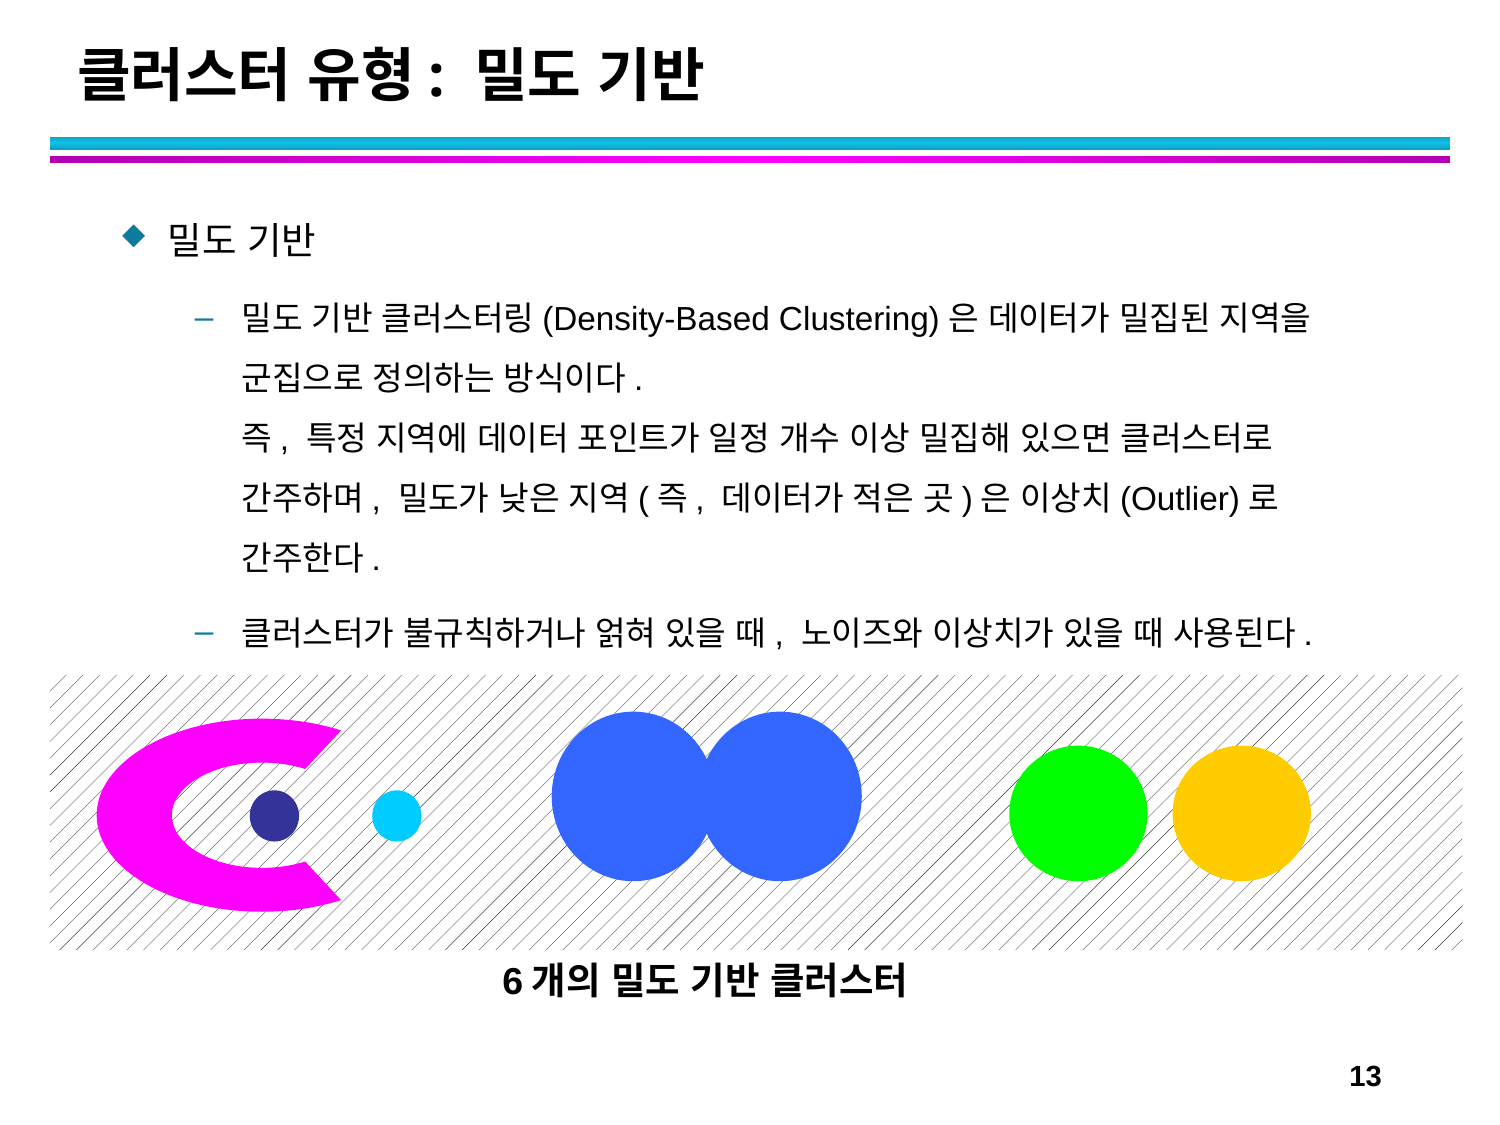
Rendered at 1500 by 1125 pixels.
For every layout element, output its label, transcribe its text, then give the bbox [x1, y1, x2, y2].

text_box 6개의 밀도 기반 클러스터 [487, 960, 1013, 1010]
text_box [49, 674, 1463, 951]
list 밀도 기반 밀도 기반 클러스터링(Density-Based Clustering)은 데이터가 밀집된 지역을 군집으로 정의하는 방식이다. 즉, 특정 지역에 데이터 포인트가 일정 개수 이상 밀집해 있으면 클러스터로 간주하며, 밀도가 낮은 지역(즉, 데이터가 적은 곳)은 이상치(Outlier)로 간주한다. 클러스터가 불규칙하거나 얽혀 있을 때, 노이즈와 이상치가 있을 때 사용된다. [104, 960, 1418, 1026]
list 밀도 기반 밀도 기반 클러스터링(Density-Based Clustering)은 데이터가 밀집된 지역을 군집으로 정의하는 방식이다. 즉, 특정 지역에 데이터 포인트가 일정 개수 이상 밀집해 있으면 클러스터로 간주하며, 밀도가 낮은 지역(즉, 데이터가 적은 곳)은 이상치(Outlier)로 간주한다. 클러스터가 불규칙하거나 얽혀 있을 때, 노이즈와 이상치가 있을 때 사용된다. [104, 187, 1418, 673]
title 클러스터 유형: 밀도 기반 [62, 24, 1421, 116]
